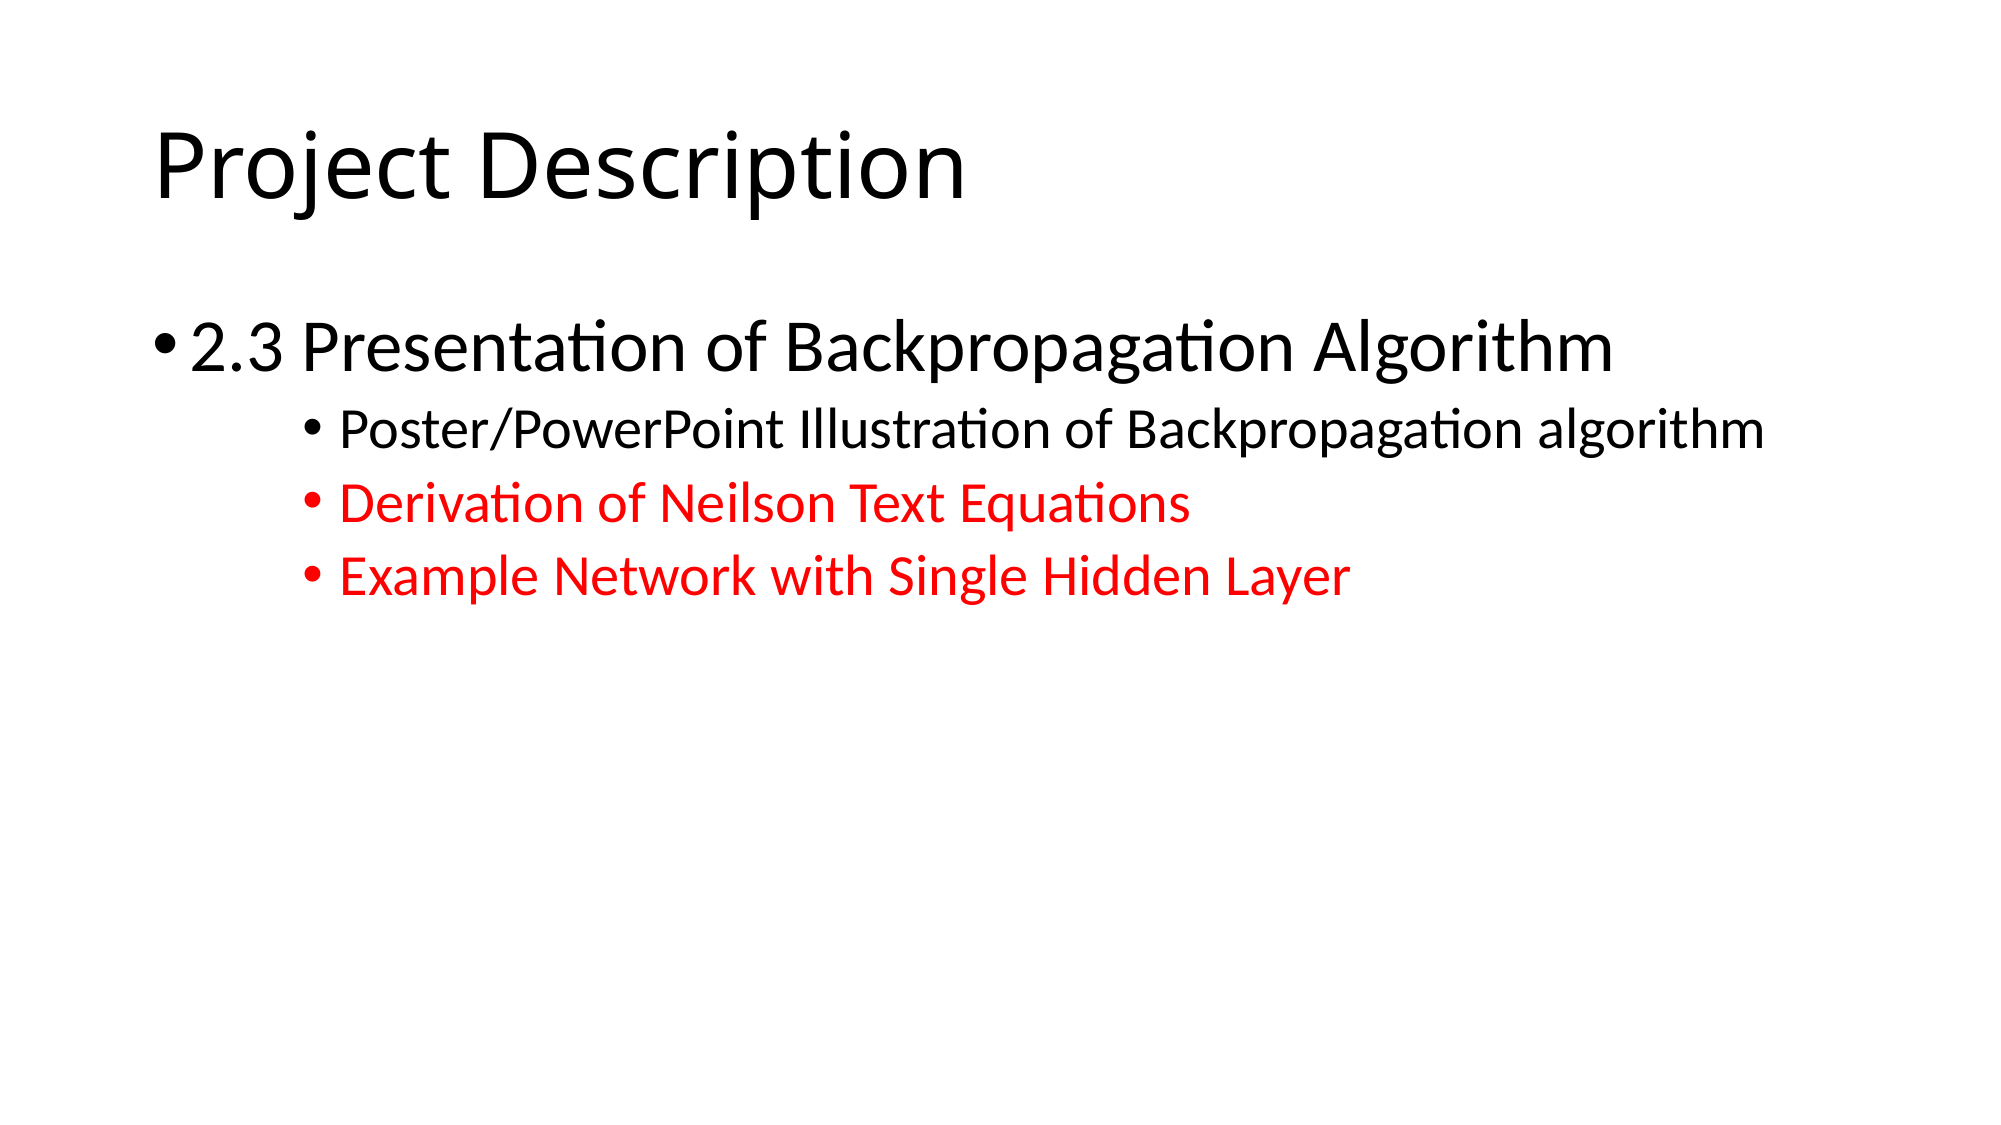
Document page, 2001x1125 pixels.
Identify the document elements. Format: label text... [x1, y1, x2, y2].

list 2.3 Presentation of Backpropagation Algorithm Poster/PowerPoint Illustration of Backpropagation algorithm Derivation of Neilson Text Equations Example Network with Single Hidden Layer [137, 299, 1863, 1014]
title Project Description [137, 59, 1863, 278]
